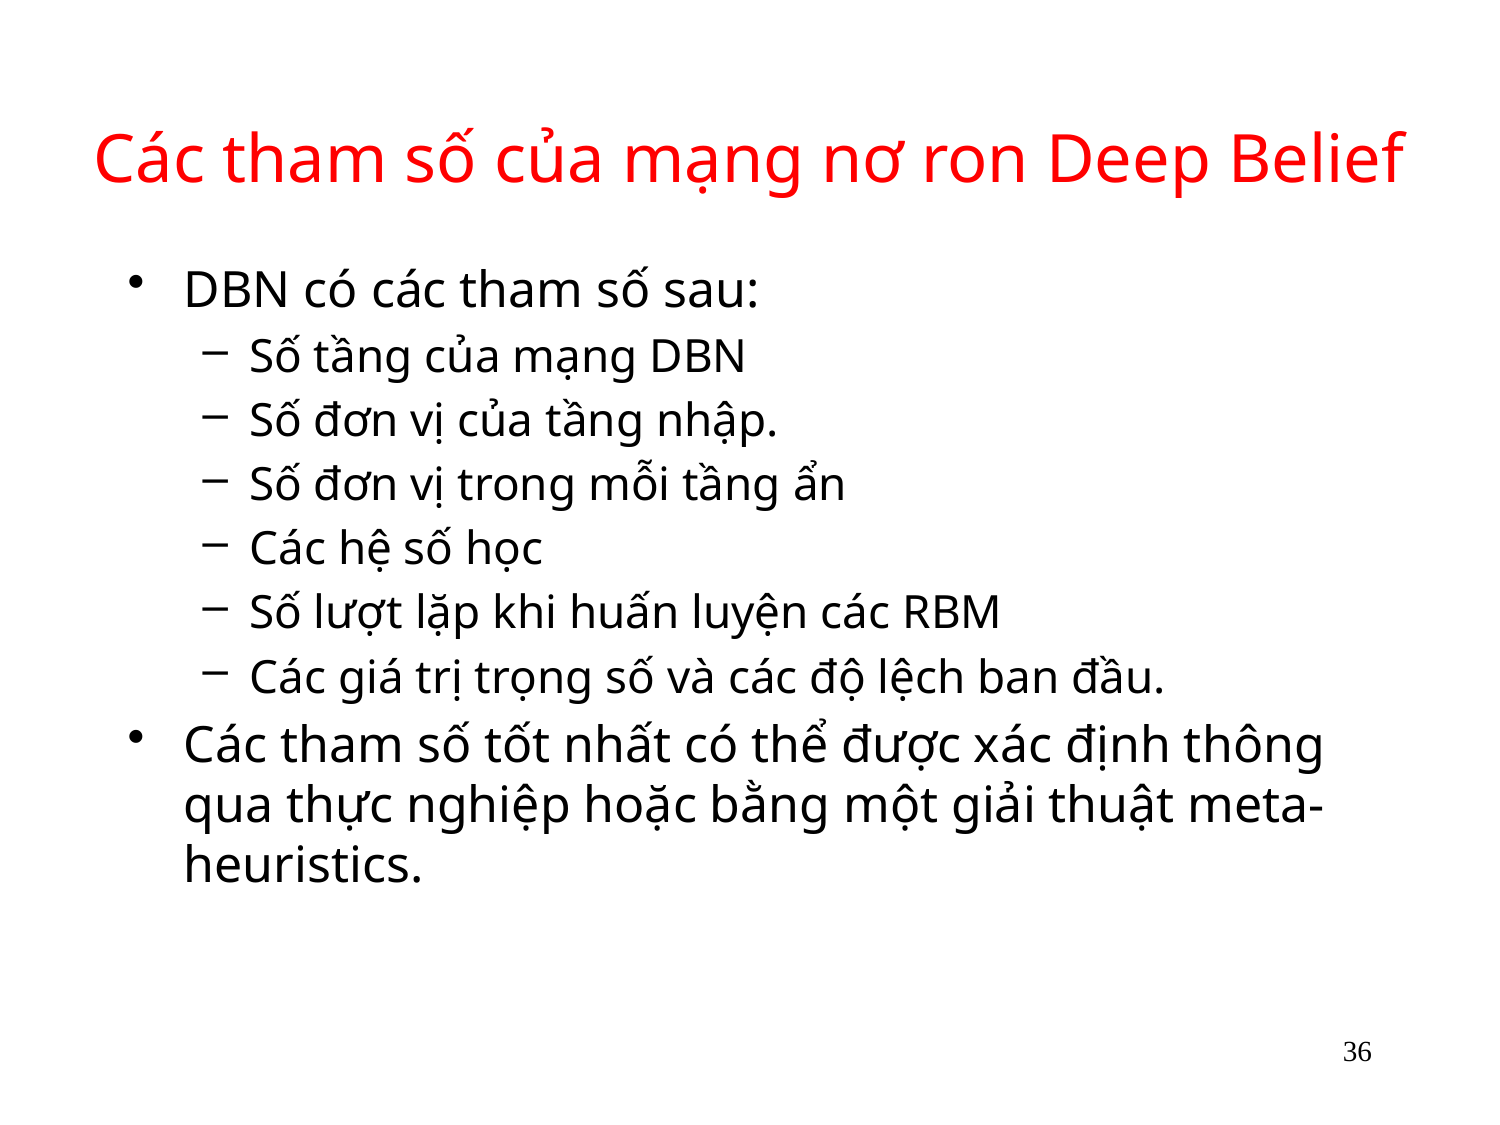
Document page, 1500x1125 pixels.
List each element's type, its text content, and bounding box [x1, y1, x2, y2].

list DBN có các tham số sau: Số tầng của mạng DBN Số đơn vị của tầng nhập. Số đơn vị trong mỗi tầng ẩn Các hệ số học Số lượt lặp khi huấn luyện các RBM Các giá trị trọng số và các độ lệch ban đầu. Các tham số tốt nhất có thể được xác định thông qua thực nghiệp hoặc bằng một giải thuật meta-heuristics. [112, 249, 1388, 1000]
slide_number 36 [1074, 1025, 1388, 1100]
title Các tham số của mạng nơ ron Deep Belief [62, 99, 1438, 213]
